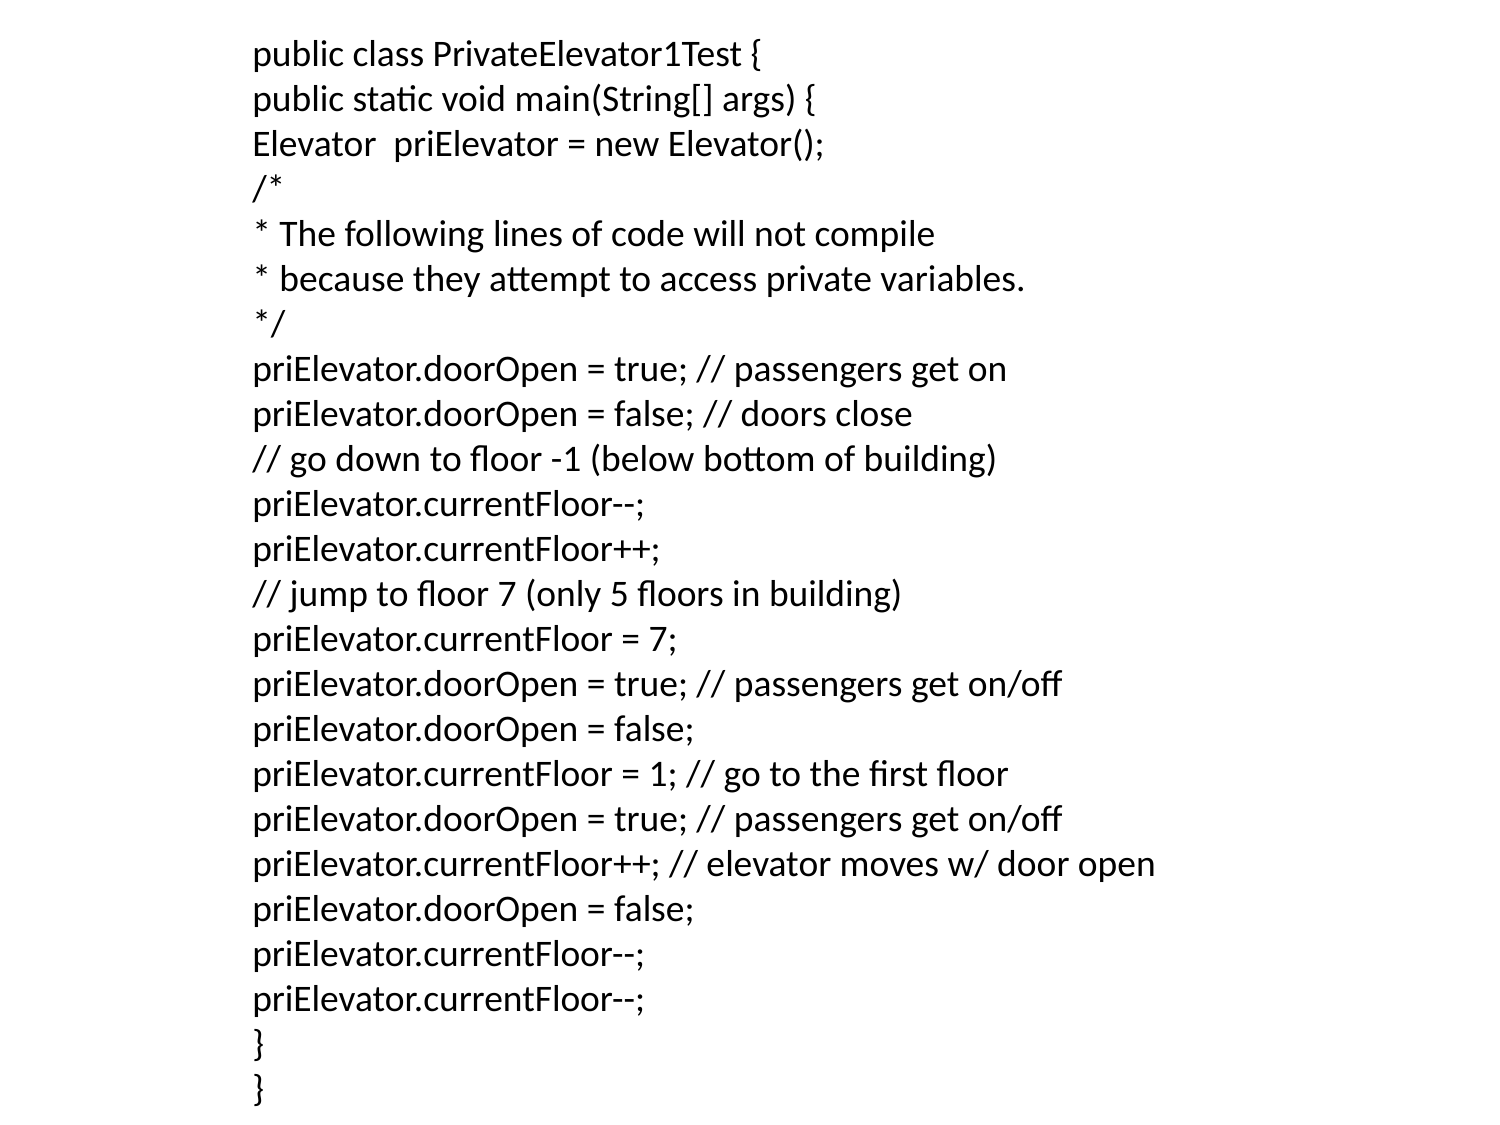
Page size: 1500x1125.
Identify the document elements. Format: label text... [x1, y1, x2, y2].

text_box public class PrivateElevator1Test { public static void main(String[] args) { Elevator priElevator = new Elevator(); /* * The following lines of code will not compile * because they attempt to access private variables. */ priElevator.doorOpen = true; // passengers get on priElevator.doorOpen = false; // doors close // go down to floor -1 (below bottom of building) priElevator.currentFloor--; priElevator.currentFloor++; // jump to floor 7 (only 5 floors in building) priElevator.currentFloor = 7; priElevator.doorOpen = true; // passengers get on/off priElevator.doorOpen = false; priElevator.currentFloor = 1; // go to the first floor priElevator.doorOpen = true; // passengers get on/off priElevator.currentFloor++; // elevator moves w/ door open priElevator.doorOpen = false; priElevator.currentFloor--; priElevator.currentFloor--; } } [237, 22, 1263, 1117]
